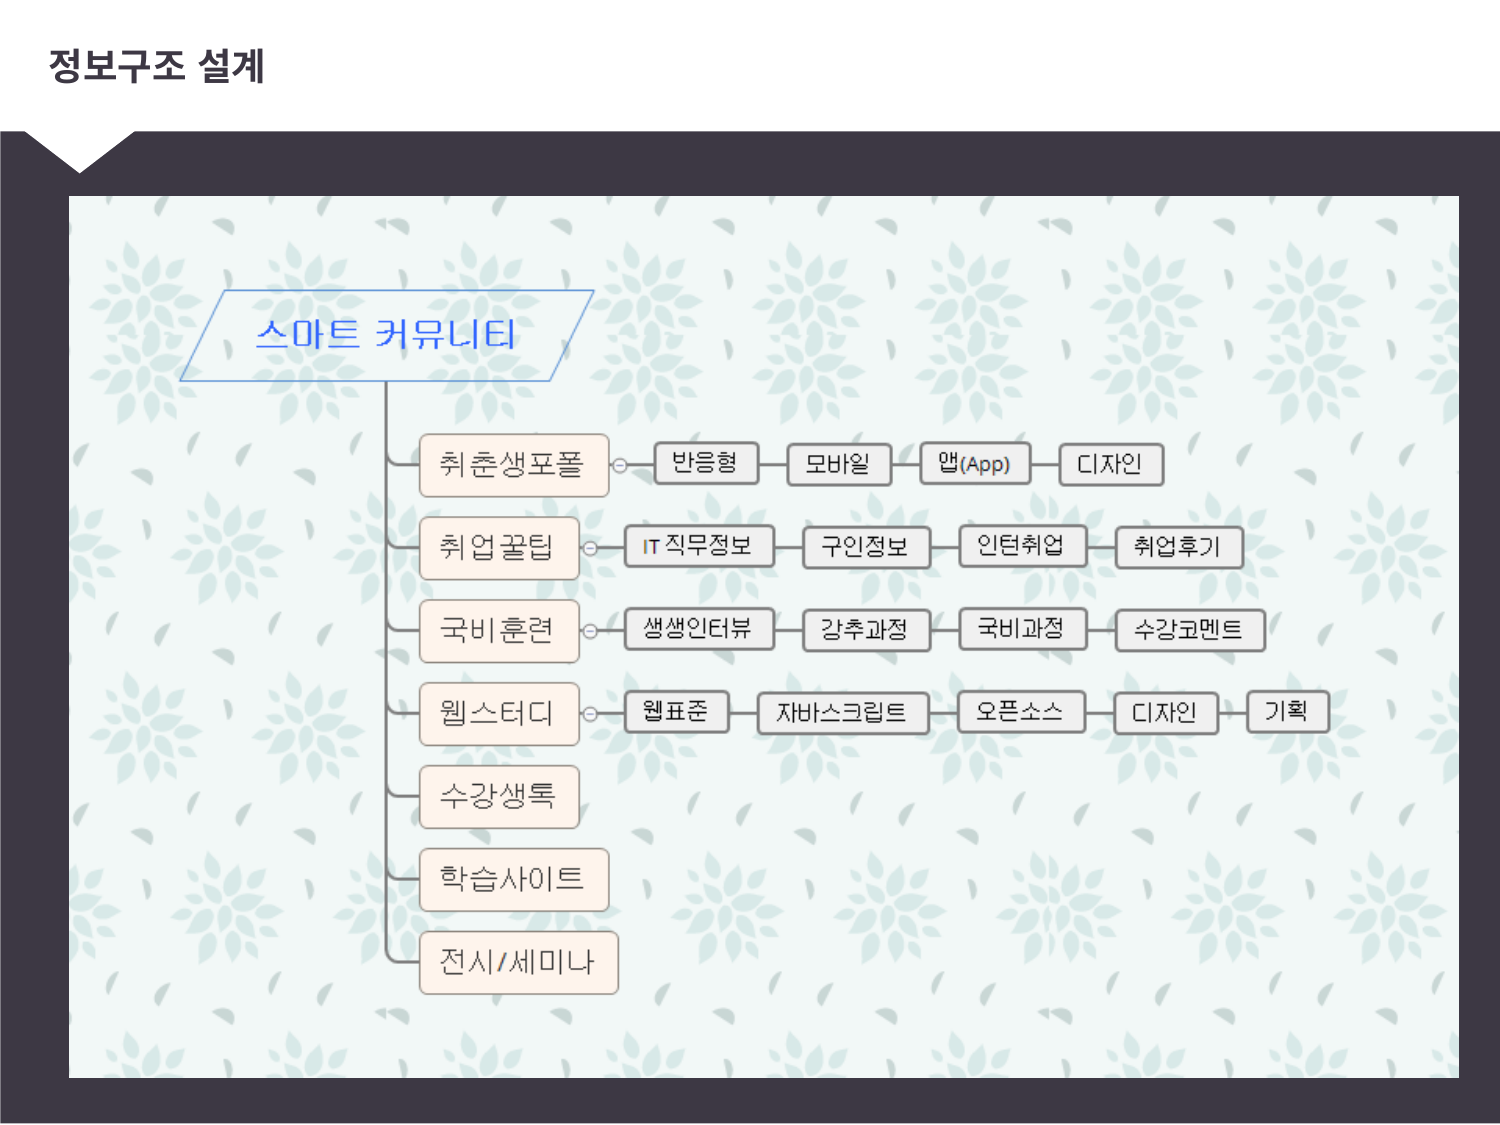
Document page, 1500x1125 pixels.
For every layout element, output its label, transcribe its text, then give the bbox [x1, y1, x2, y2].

picture [69, 196, 1459, 1078]
title 정보구조 설계 [33, 19, 1483, 113]
